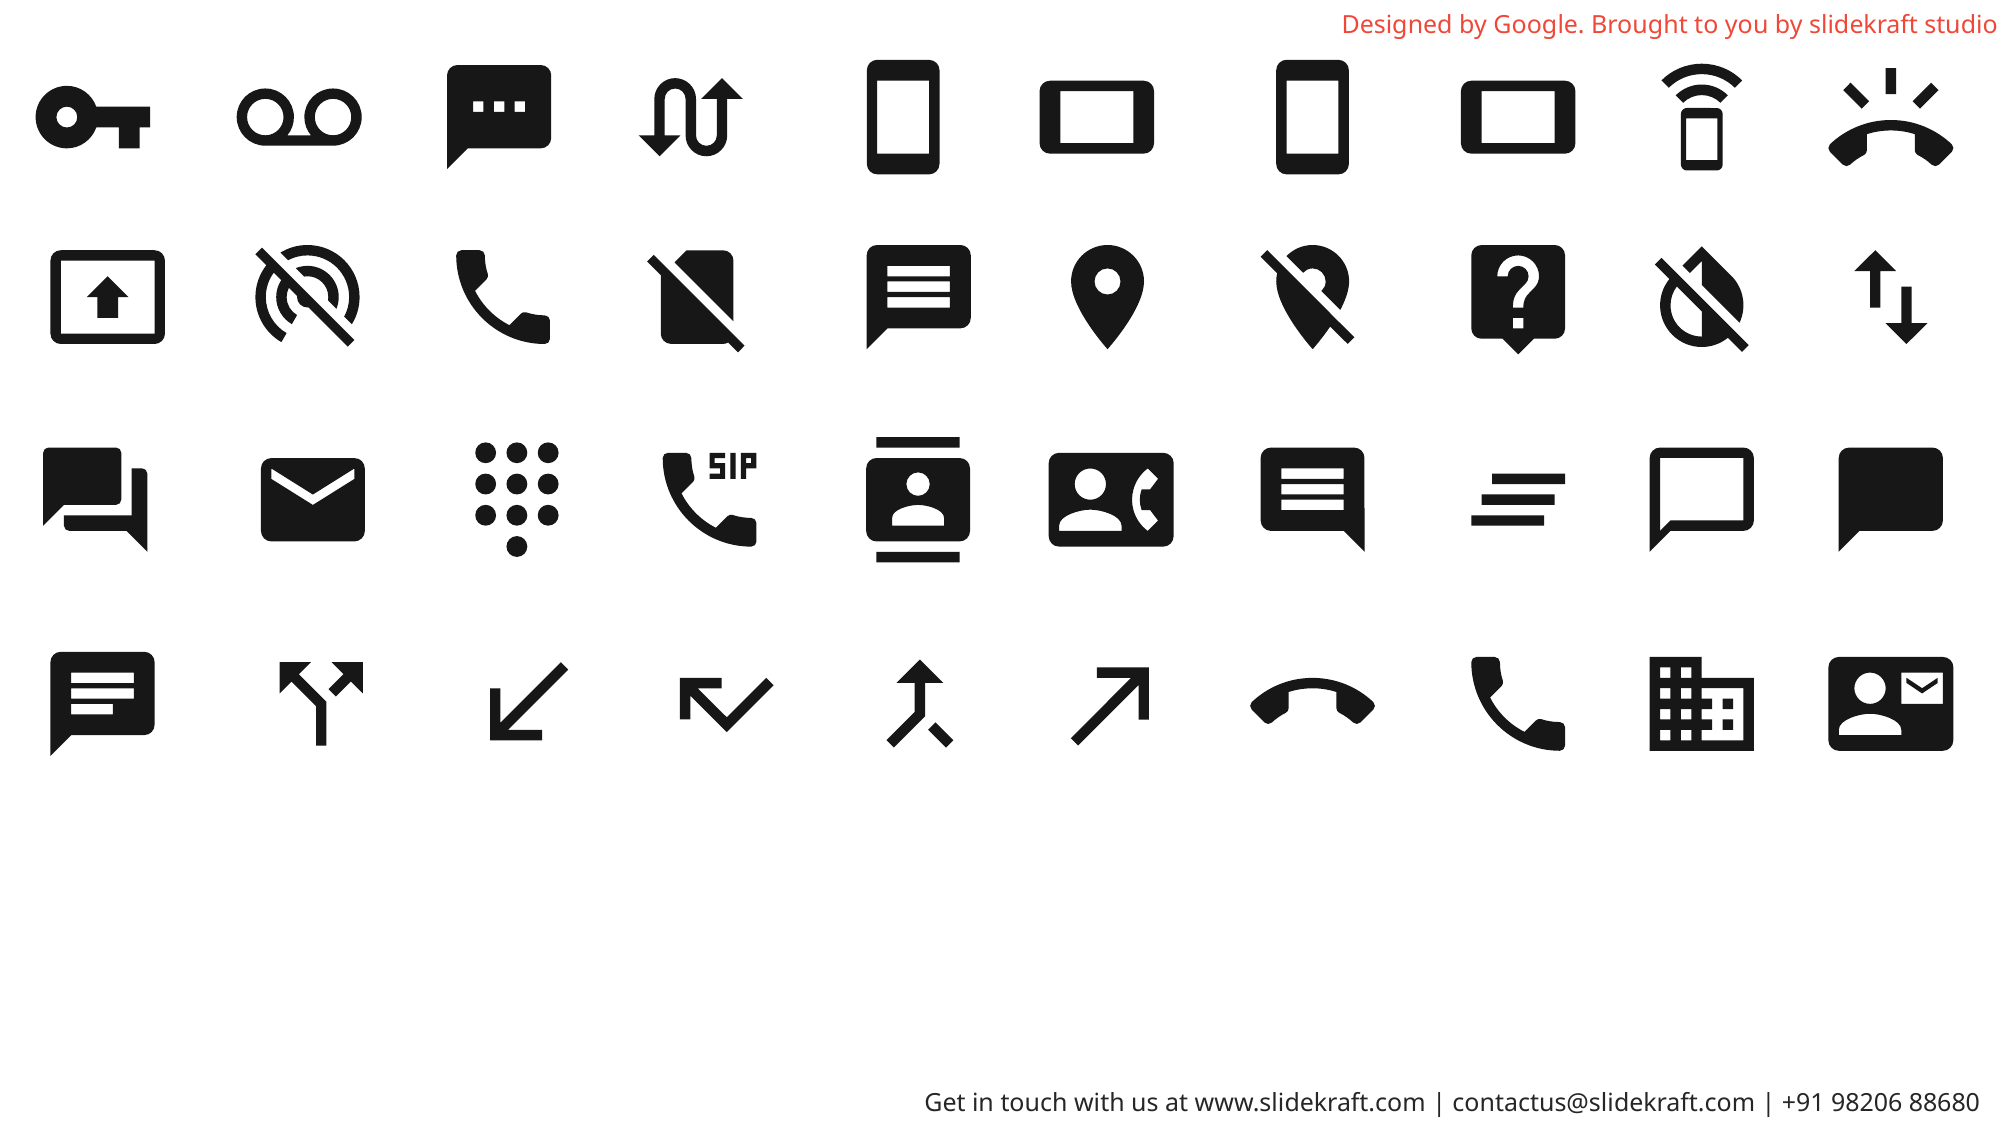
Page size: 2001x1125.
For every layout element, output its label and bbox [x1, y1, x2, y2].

text_box [447, 65, 552, 170]
text_box [1649, 656, 1754, 751]
text_box [475, 442, 497, 464]
text_box [1912, 82, 1939, 109]
text_box [1039, 80, 1155, 154]
text_box [1828, 120, 1954, 167]
text_box [886, 659, 944, 748]
text_box [1460, 80, 1576, 154]
text_box [35, 85, 151, 149]
text_box [866, 59, 940, 175]
text_box [506, 473, 528, 495]
text_box [674, 250, 734, 322]
text_box [50, 250, 165, 344]
text_box [506, 442, 528, 464]
text_box [1854, 250, 1897, 308]
text_box [1661, 63, 1743, 88]
text_box [1260, 250, 1355, 350]
text_box [280, 245, 360, 325]
text_box [1492, 473, 1566, 485]
text_box [679, 677, 774, 733]
text_box [1071, 245, 1145, 350]
text_box [876, 437, 960, 448]
text_box [1481, 494, 1555, 505]
text_box [236, 88, 362, 146]
text_box [1649, 447, 1754, 552]
text_box [1885, 286, 1928, 344]
text_box [1682, 246, 1744, 323]
text_box [1276, 59, 1349, 175]
text_box [1260, 447, 1365, 552]
text_box [50, 651, 155, 756]
text_box [475, 504, 497, 526]
text_box [1250, 677, 1375, 725]
text_box [1471, 245, 1566, 355]
text_box [537, 473, 559, 495]
text_box [1828, 656, 1954, 751]
text_box [456, 250, 550, 344]
text_box [1070, 667, 1149, 746]
text_box [1838, 447, 1943, 552]
text_box [1286, 245, 1350, 310]
text_box [866, 458, 971, 542]
text_box [662, 452, 757, 547]
text_box [475, 473, 497, 495]
text_box [255, 247, 355, 347]
text_box [490, 662, 569, 741]
text_box [43, 447, 122, 526]
text_box [1471, 656, 1566, 751]
text_box [876, 551, 960, 563]
text_box [260, 458, 365, 542]
text_box [647, 254, 745, 353]
text_box [1471, 515, 1545, 526]
text_box [63, 468, 148, 552]
text_box [1654, 257, 1749, 352]
text_box [866, 245, 971, 350]
text_box [638, 78, 743, 157]
text_box [537, 504, 559, 526]
text_box [279, 662, 327, 746]
text_box [928, 722, 954, 748]
text_box [1843, 82, 1870, 109]
text_box [1675, 84, 1728, 103]
text_box [1048, 452, 1174, 547]
text_box [506, 536, 528, 557]
text_box [328, 662, 363, 697]
text_box [1885, 68, 1897, 95]
text_box [537, 442, 559, 464]
text_box [506, 504, 528, 526]
text_box [1680, 107, 1723, 171]
